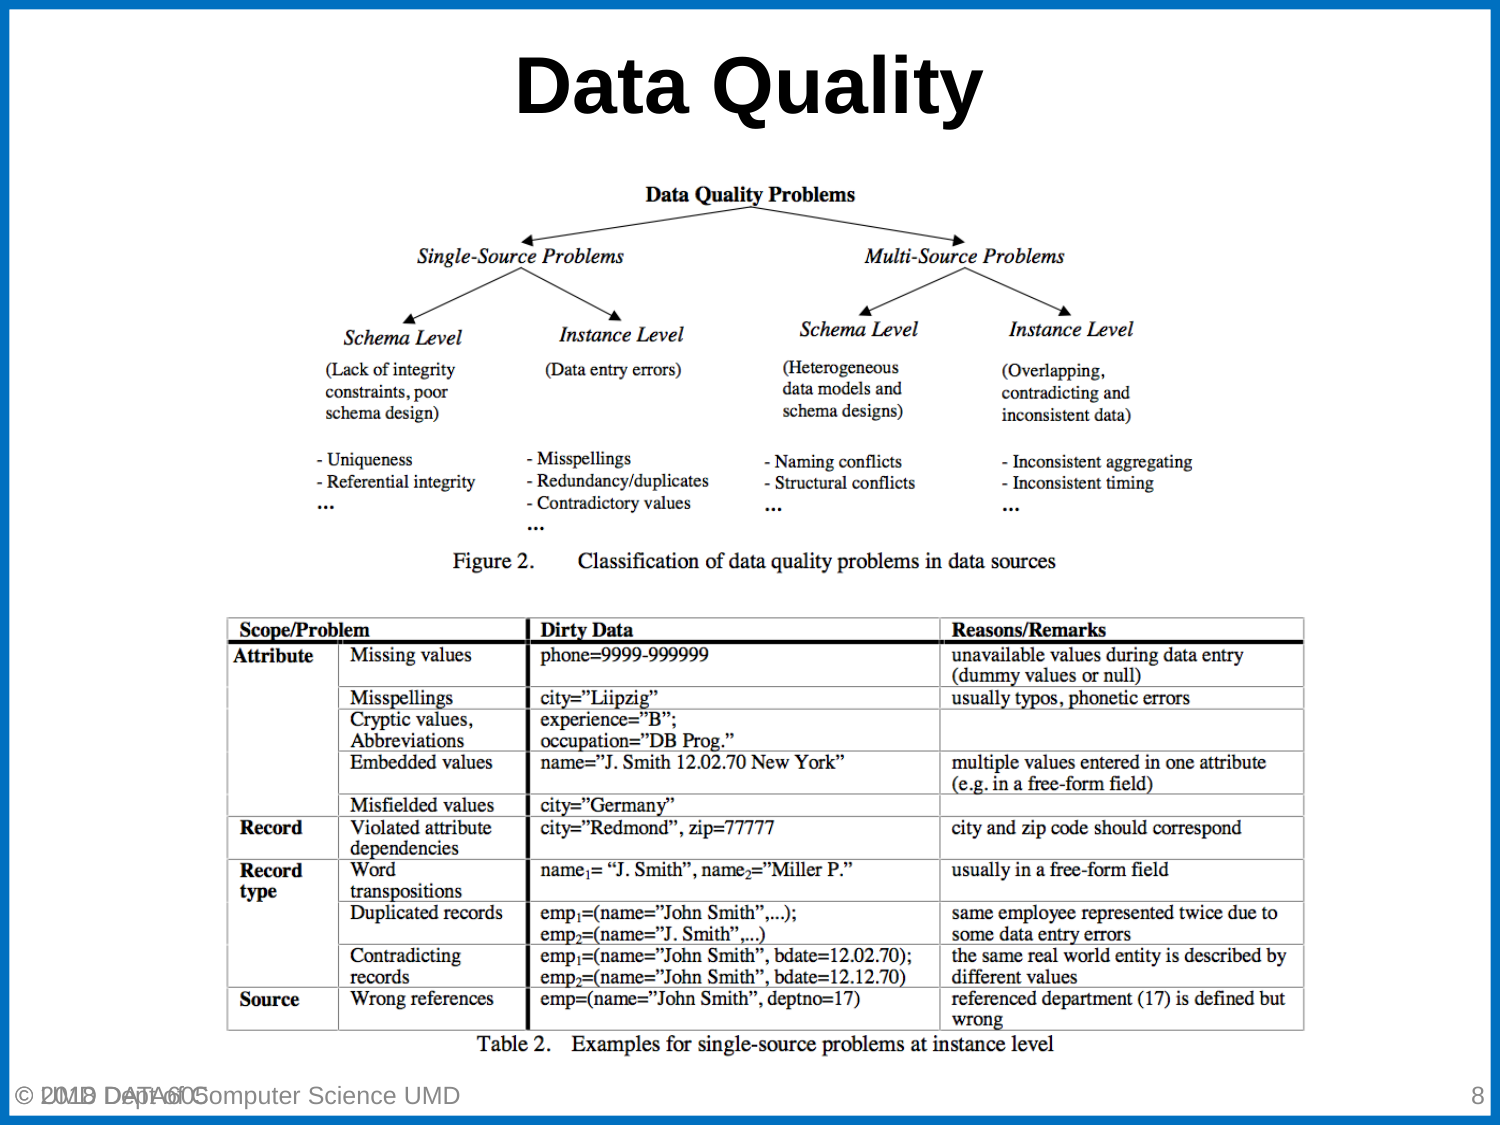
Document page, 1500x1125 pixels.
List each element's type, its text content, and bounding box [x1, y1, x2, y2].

picture [219, 612, 1319, 1063]
picture [287, 137, 1213, 582]
slide_number ‹#› [1149, 1065, 1500, 1125]
title Data Quality [24, 24, 1475, 138]
footer © 2018 Dept of Computer Science UMD [0, 1065, 550, 1125]
